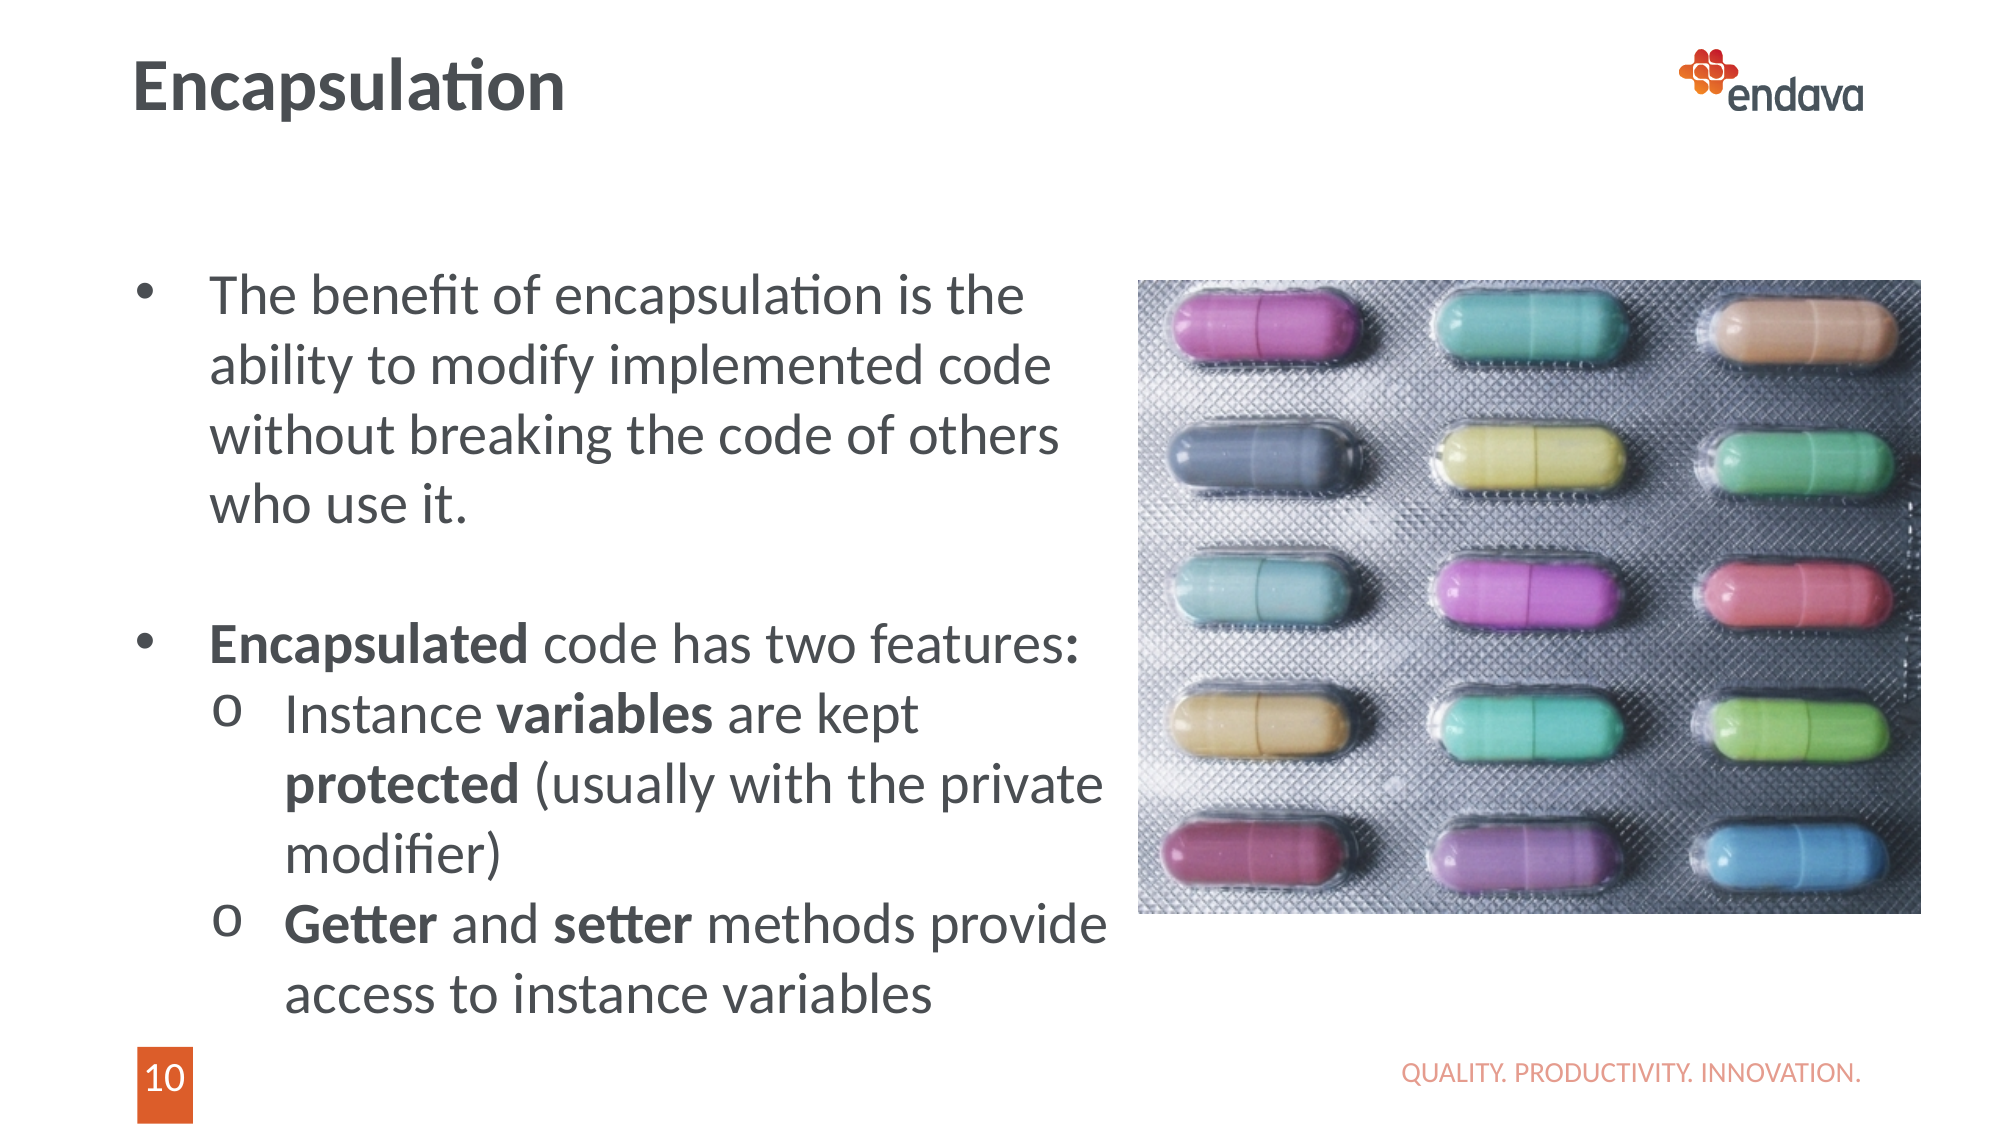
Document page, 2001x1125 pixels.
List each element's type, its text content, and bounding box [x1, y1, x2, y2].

text_box The benefit of encapsulation is the ability to modify implemented code without breaking the code of others who use it. Encapsulated code has two features: Instance variables are kept protected (usually with the private modifier) Getter and setter methods provide access to instance variables [45, 248, 1139, 1103]
picture [1138, 280, 1921, 914]
picture [1679, 49, 1863, 111]
title Encapsulation [132, 38, 1530, 218]
slide_number QUALITY. PRODUCTIVITY. INNOVATION. [1252, 1040, 1863, 1101]
